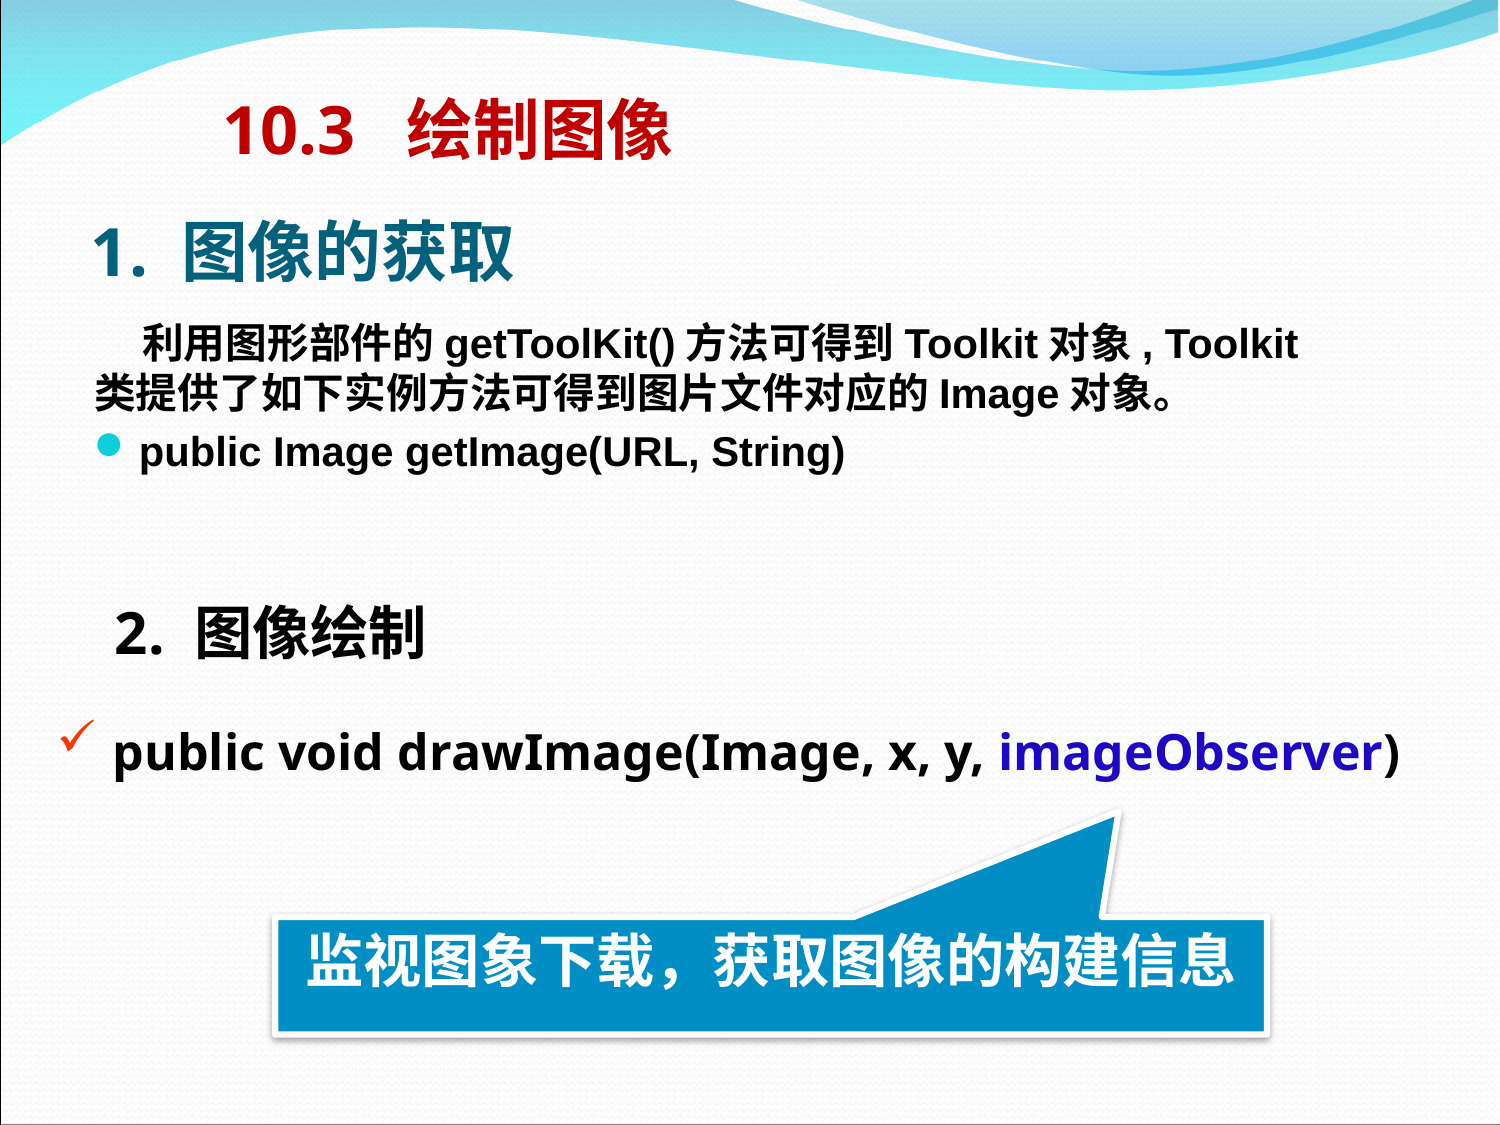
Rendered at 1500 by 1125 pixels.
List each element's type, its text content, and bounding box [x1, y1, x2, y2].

text_box public void drawImage(Image, x, y, imageObserver) [41, 704, 1500, 863]
picture [0, 0, 1500, 1125]
text_box 10.3 绘制图像 [207, 80, 1199, 176]
list 利用图形部件的getToolKit()方法可得到Toolkit对象, Toolkit类提供了如下实例方法可得到图片文件对应的Image对象。 public Image getImage(URL, String) [79, 308, 1329, 588]
text_box 监视图象下载，获取图像的构建信息 [272, 808, 1271, 1038]
title 1. 图像的获取 [90, 195, 917, 290]
text_box 2. 图像绘制 [100, 589, 1135, 704]
